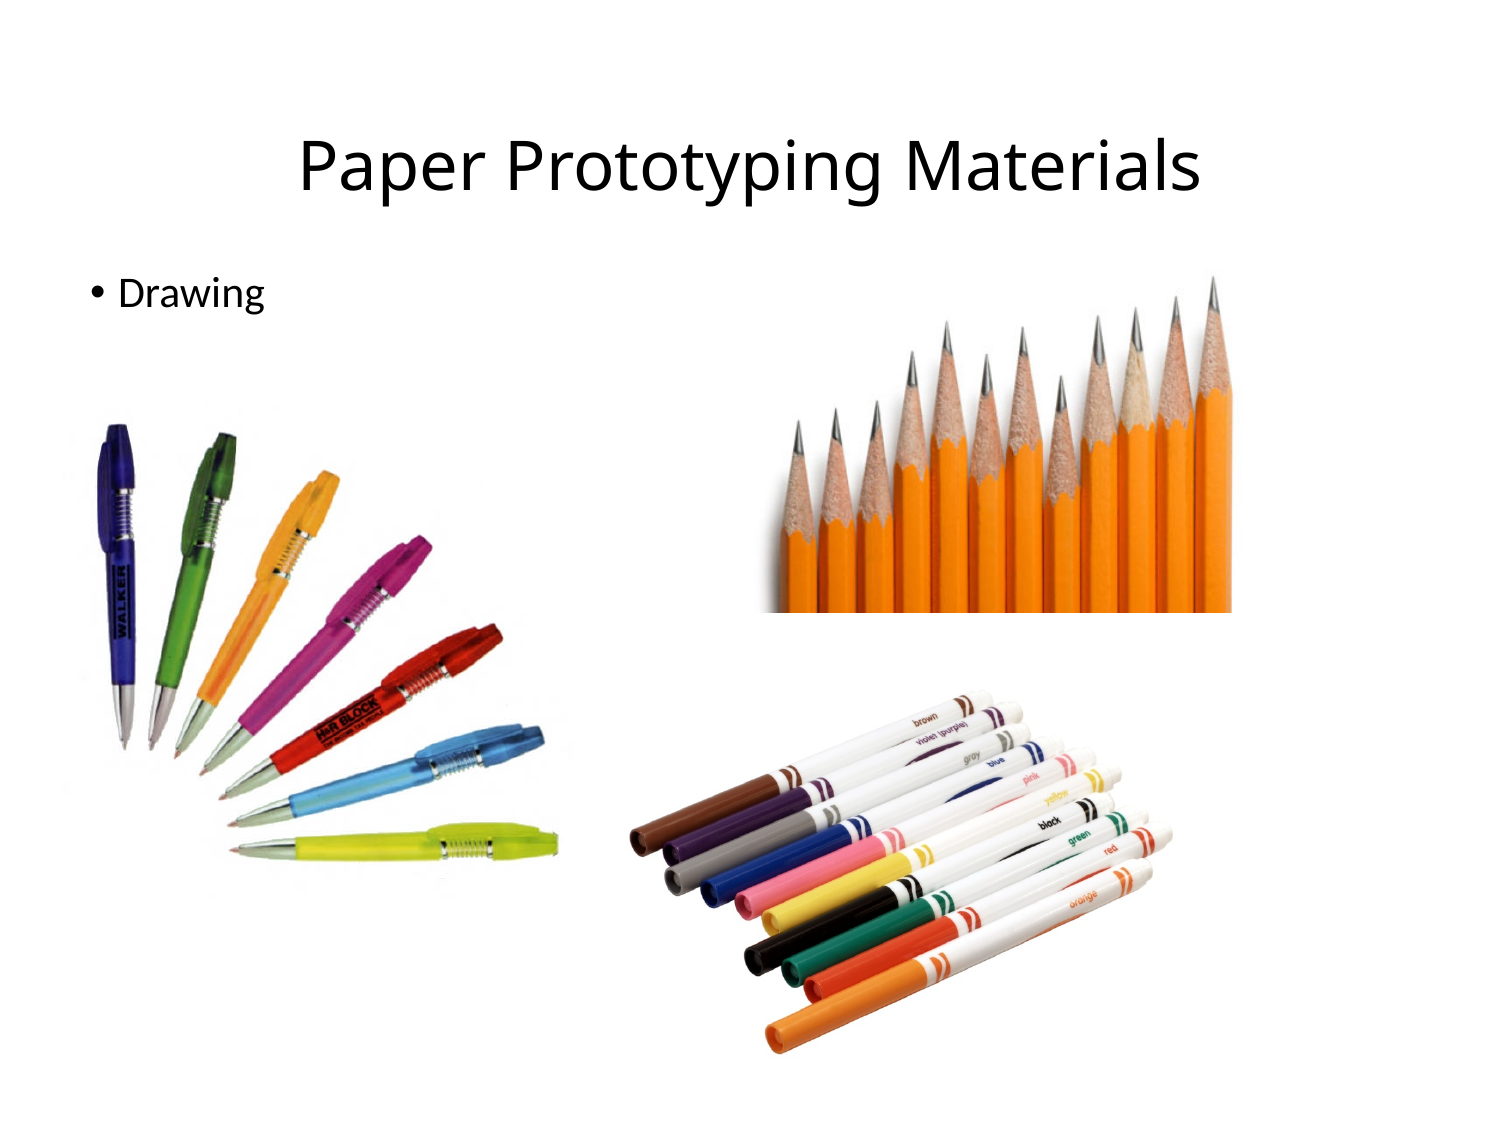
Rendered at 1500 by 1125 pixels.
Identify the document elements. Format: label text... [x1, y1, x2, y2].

list Drawing [75, 262, 1300, 338]
picture [724, 269, 1293, 613]
title Paper Prototyping Materials [103, 59, 1397, 278]
picture [62, 374, 588, 900]
picture [612, 676, 1187, 1063]
